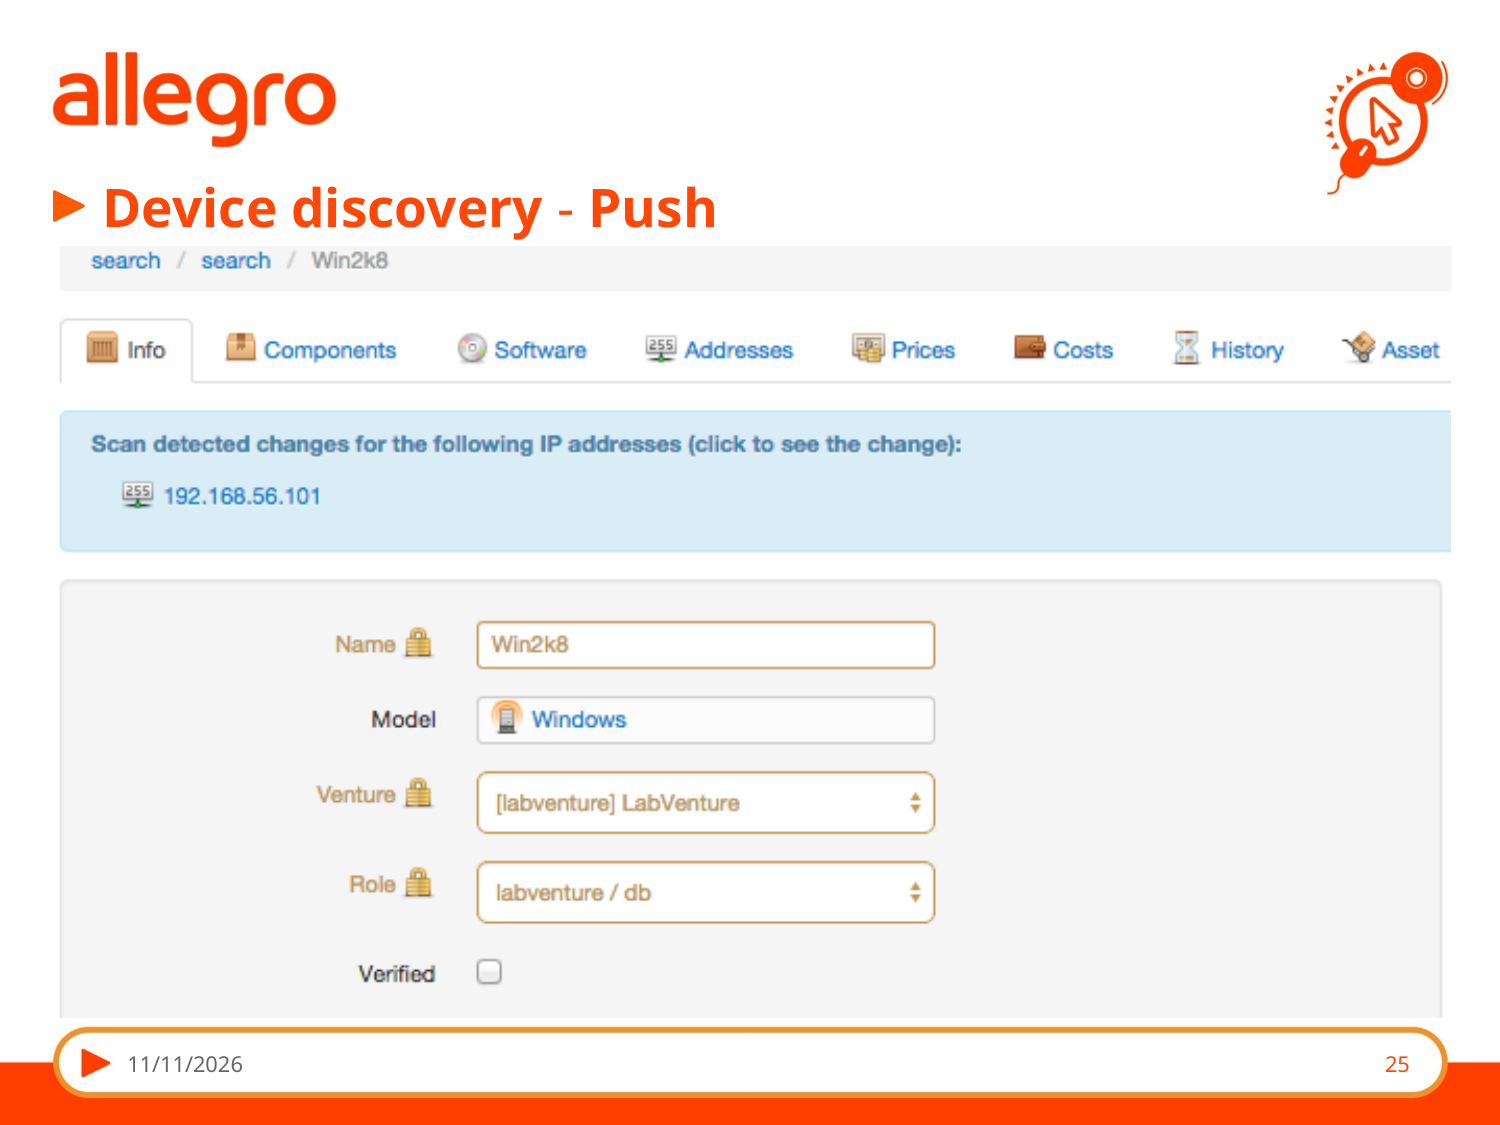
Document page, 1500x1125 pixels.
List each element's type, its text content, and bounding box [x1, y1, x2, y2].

picture [0, 0, 1500, 1125]
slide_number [112, 1030, 425, 1100]
slide_number 25 [1074, 1030, 1425, 1100]
title Device discovery - Push [53, 158, 1447, 249]
